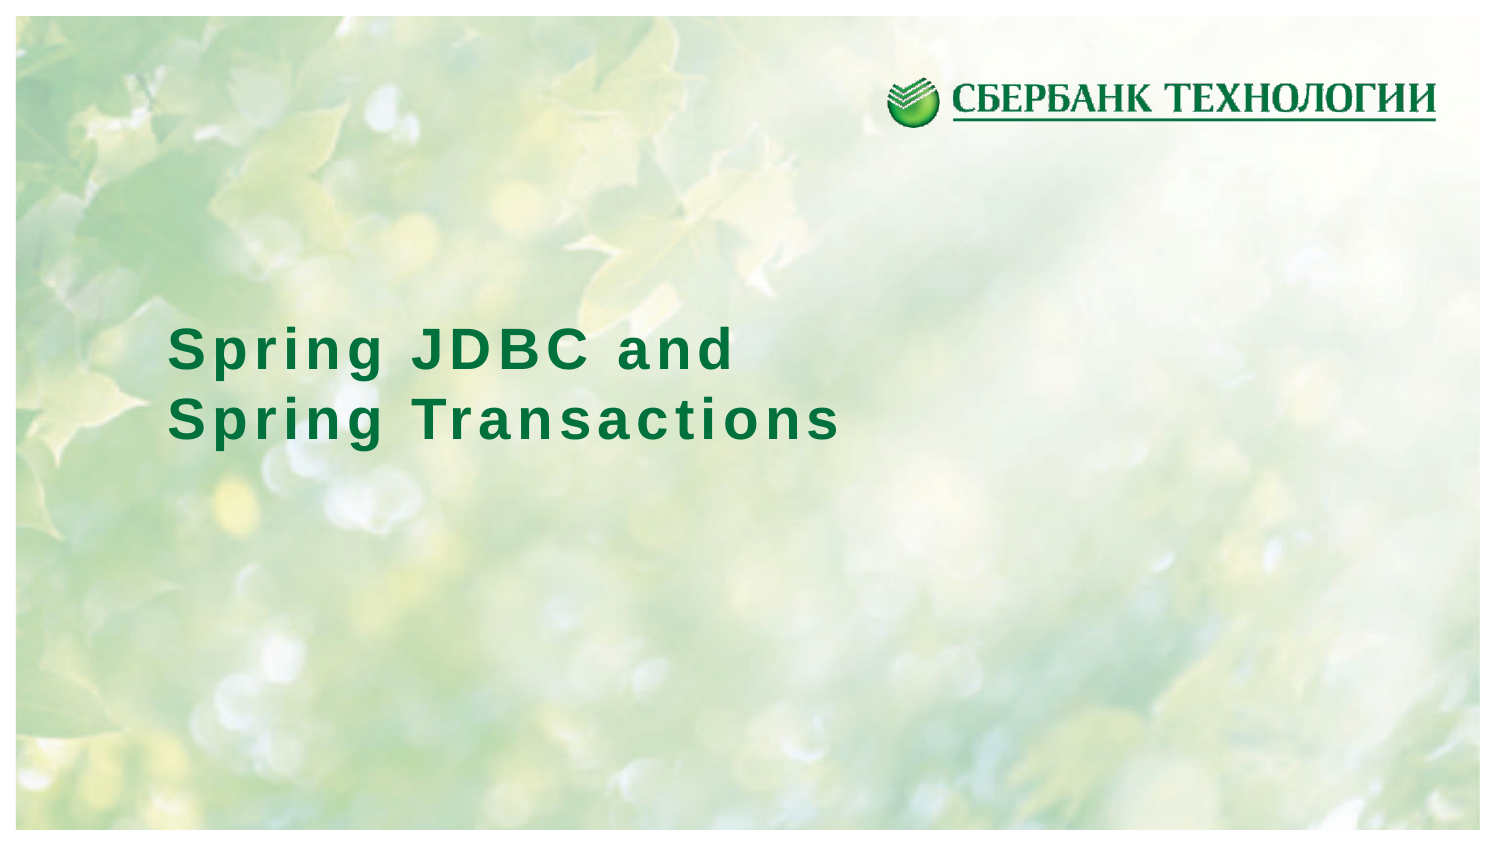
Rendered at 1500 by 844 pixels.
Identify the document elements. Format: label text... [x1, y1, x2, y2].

title Spring JDBC and Spring Transactions [159, 302, 987, 485]
picture [6, 16, 1490, 830]
